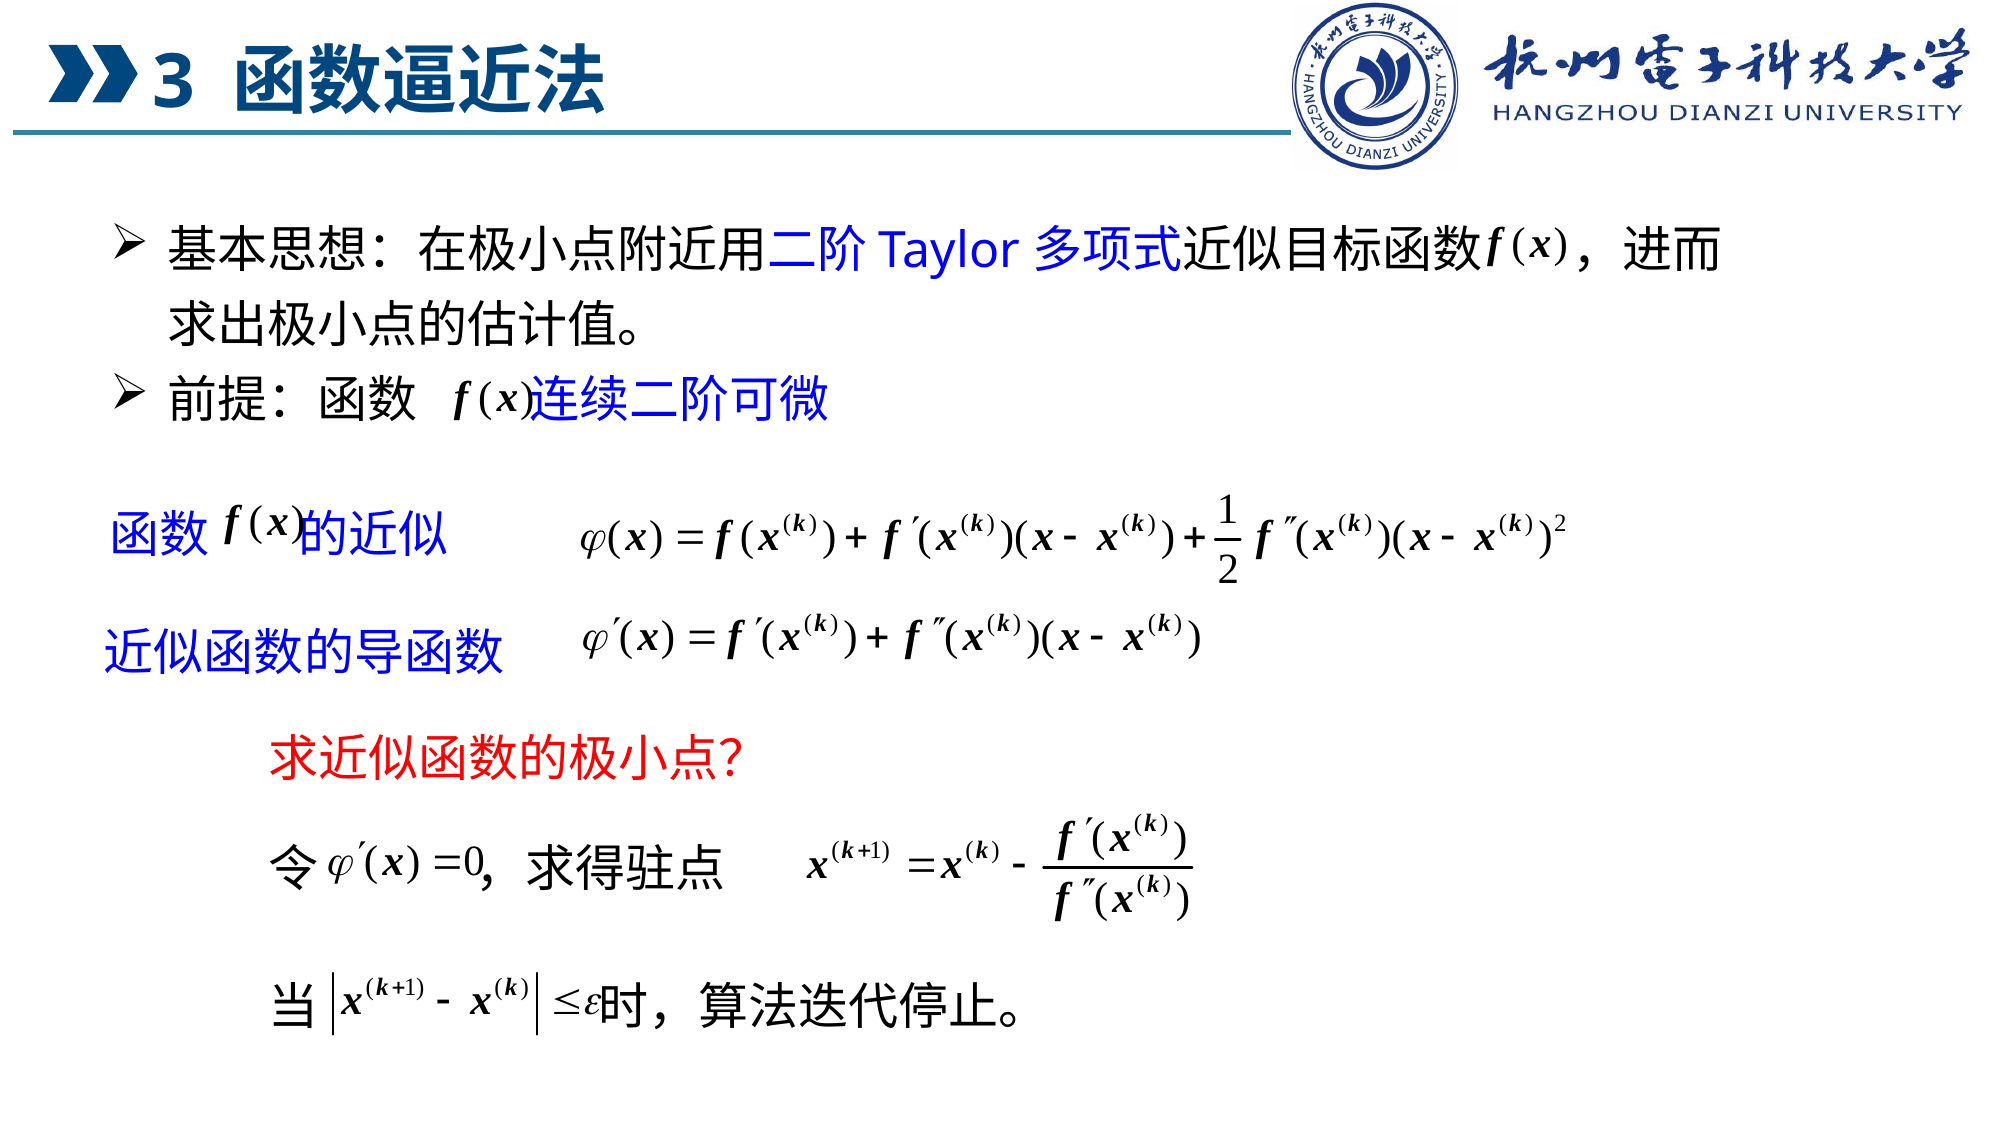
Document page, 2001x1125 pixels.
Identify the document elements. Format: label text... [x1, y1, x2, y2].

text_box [574, 481, 1574, 594]
text_box [48, 44, 94, 103]
picture [1482, 26, 1970, 122]
text_box 3 函数逼近法 [137, 25, 1202, 130]
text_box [1471, 217, 1576, 276]
text_box 近似函数的导函数 [89, 597, 541, 688]
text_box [576, 603, 1211, 669]
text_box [253, 951, 1223, 1044]
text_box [94, 479, 619, 571]
text_box 求近似函数的极小点？ [253, 703, 821, 794]
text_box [438, 372, 543, 430]
text_box [92, 45, 138, 103]
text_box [253, 802, 1202, 929]
picture [1290, 2, 1459, 170]
text_box 基本思想：在极小点附近用二阶Taylor多项式近似目标函数 ，进而求出极小点的估计值。 前提：函数 连续二阶可微 [96, 195, 1765, 435]
